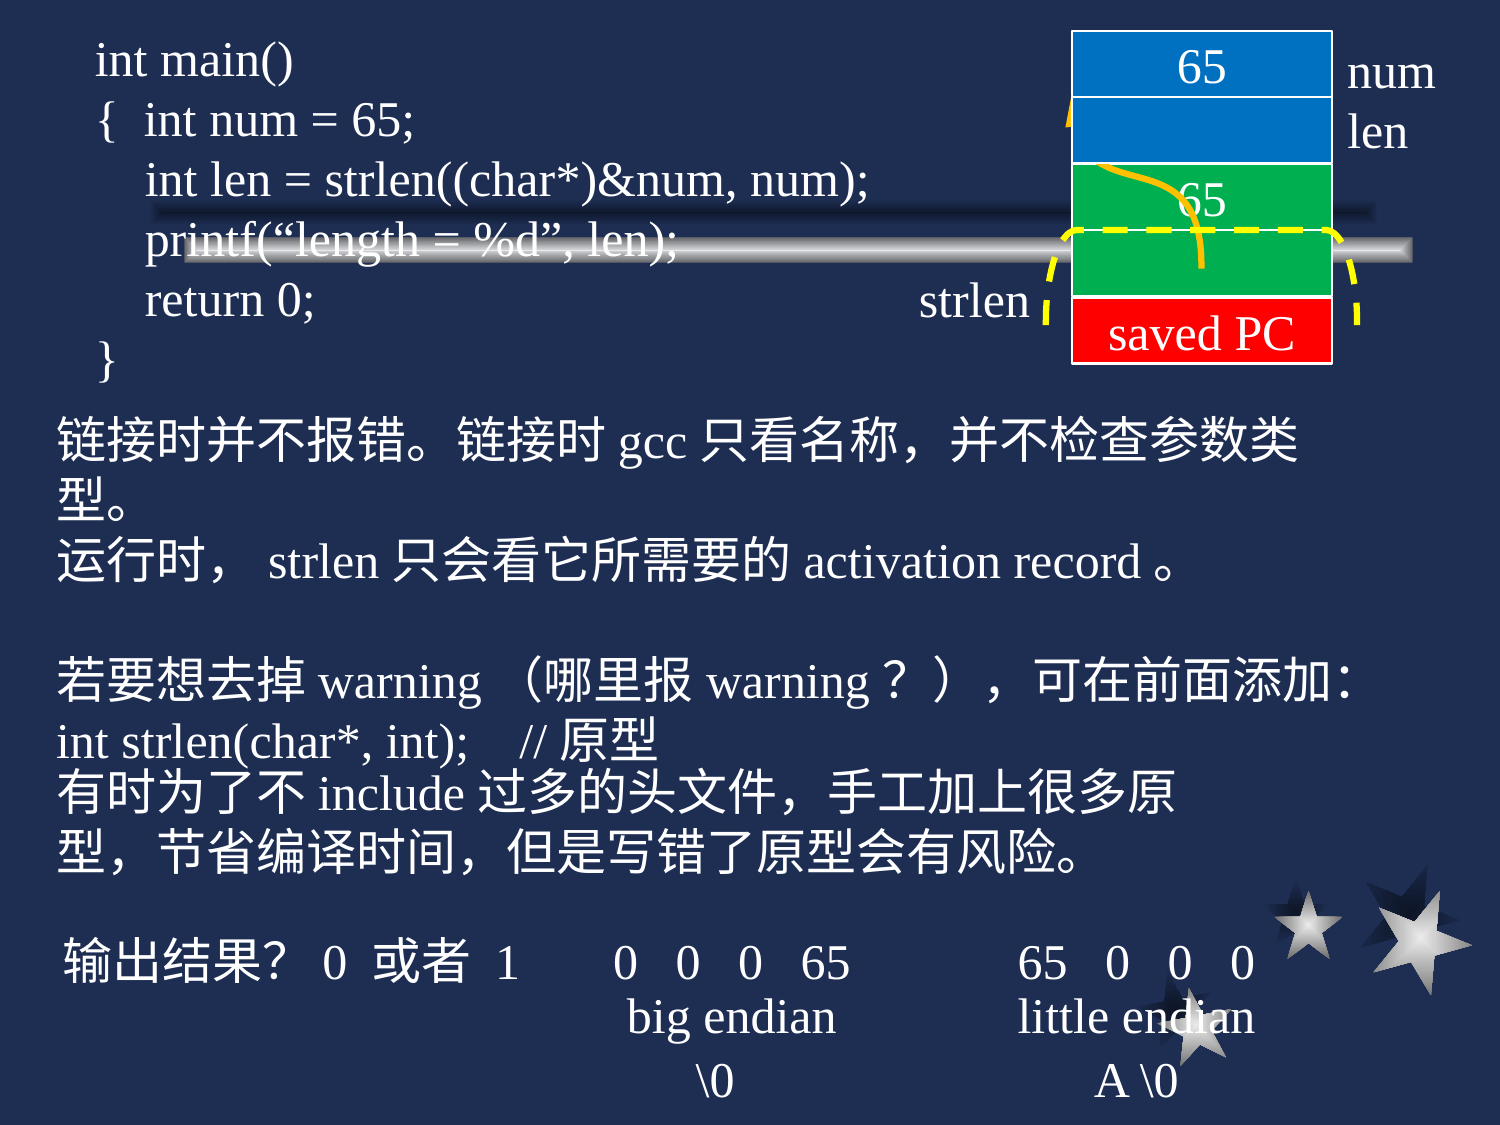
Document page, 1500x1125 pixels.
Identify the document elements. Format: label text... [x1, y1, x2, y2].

text_box 链接时并不报错。链接时gcc只看名称，并不检查参数类型。 运行时，strlen只会看它所需要的activation record。 若要想去掉warning（哪里报warning？），可在前面添加： int strlen(char*, int); //原型 [41, 401, 1404, 776]
text_box little endian [1002, 975, 1271, 1051]
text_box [903, 30, 1452, 364]
text_box \0 [680, 1039, 750, 1115]
text_box A \0 [1079, 1039, 1194, 1115]
text_box 0 0 0 65 [598, 922, 866, 998]
text_box 有时为了不include过多的头文件，手工加上很多原型，节省编译时间，但是写错了原型会有风险。 [41, 752, 1247, 888]
text_box 0 或者 1 [307, 922, 535, 998]
text_box 输出结果？ [47, 922, 307, 998]
text_box 65 0 0 0 [1002, 922, 1271, 975]
text_box big endian [612, 975, 852, 1051]
text_box int main() { int num = 65; int len = strlen((char*)&num, num); printf(“length = %d”, len); return 0; } [80, 19, 886, 394]
